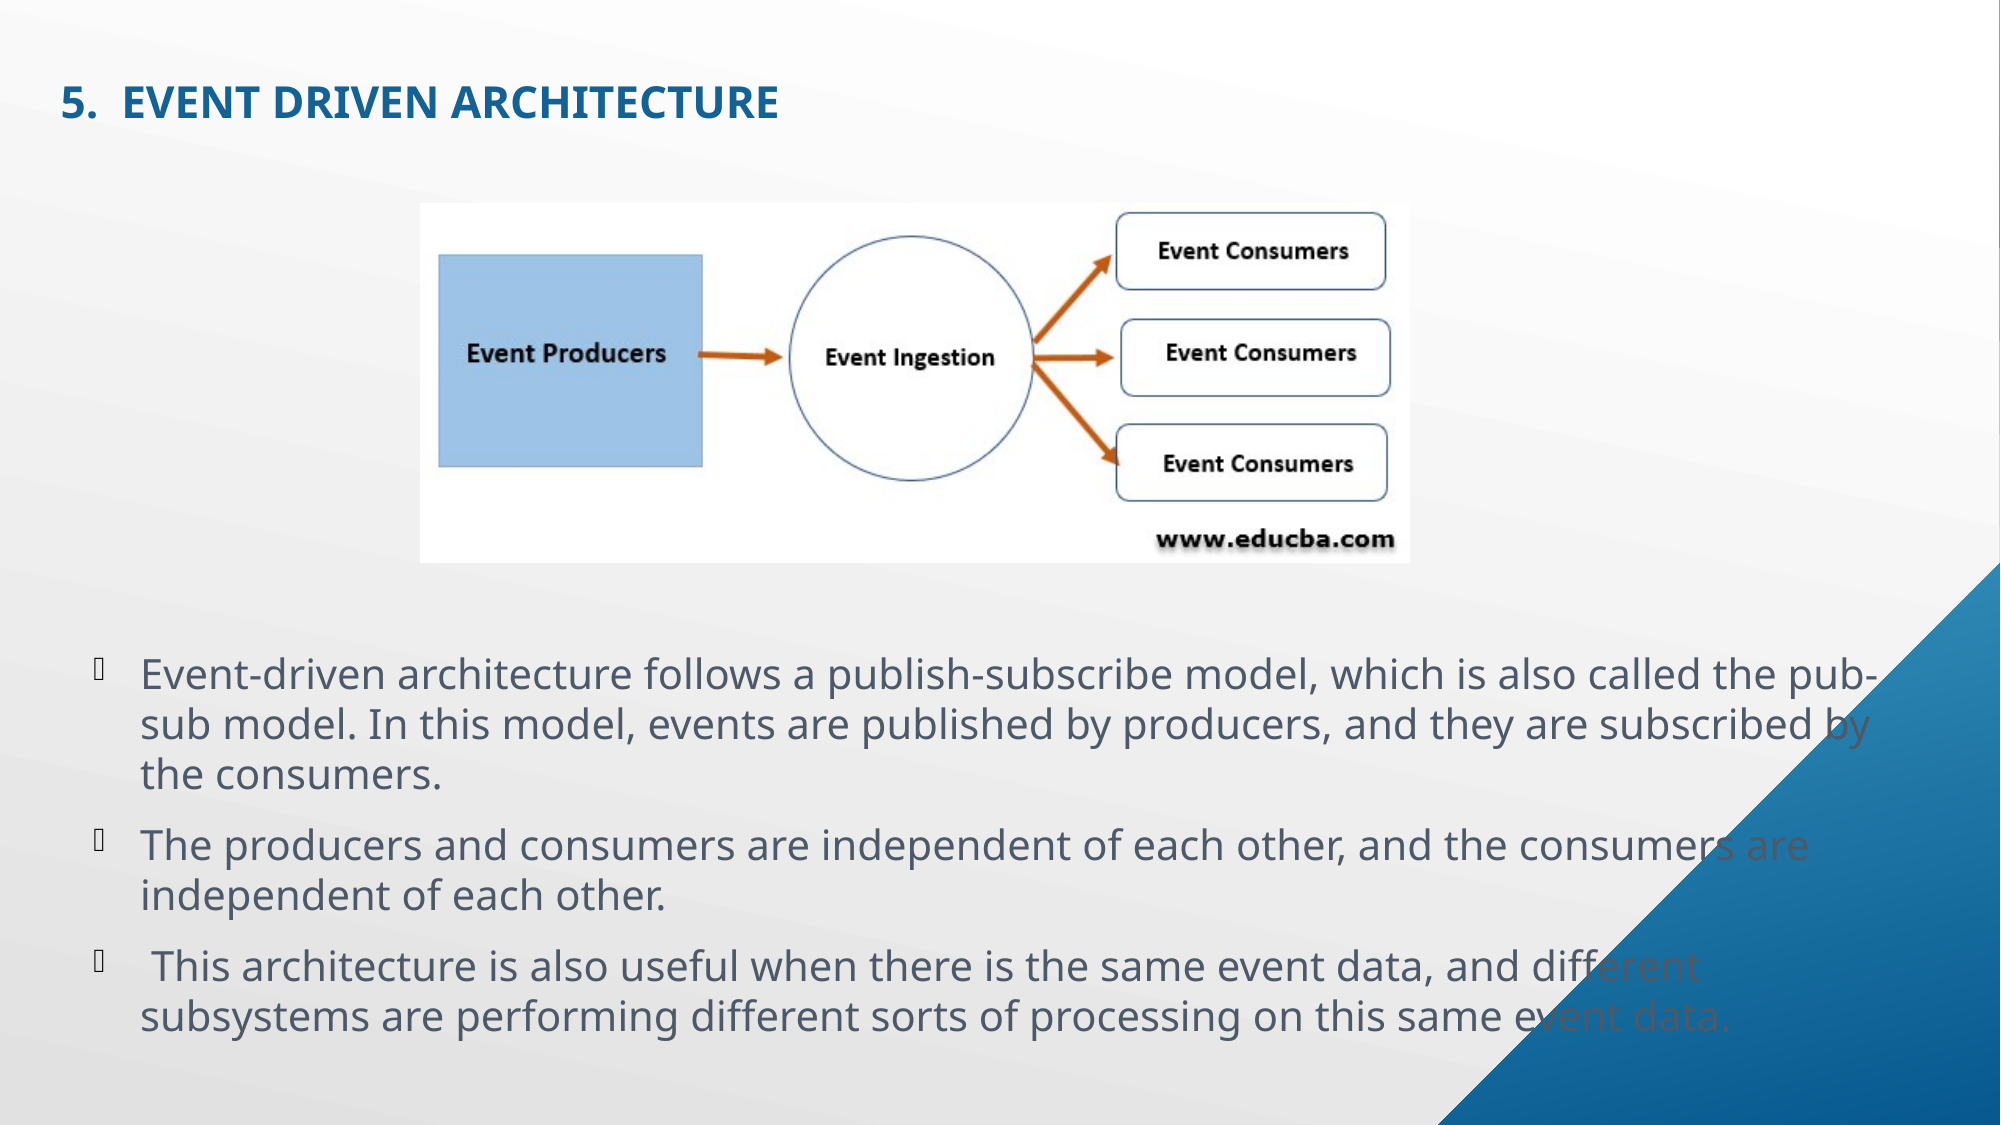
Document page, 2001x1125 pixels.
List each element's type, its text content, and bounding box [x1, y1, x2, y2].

text_box [0, 0, 2000, 1125]
picture [420, 202, 1410, 563]
title 5. Event driven architecture [45, 66, 1624, 135]
text_box [1440, 565, 2000, 1125]
list Event-driven architecture follows a publish-subscribe model, which is also called the pub-sub model. In this model, events are published by producers, and they are subscribed by the consumers. The producers and consumers are independent of each other, and the consumers are independent of each other. This architecture is also useful when there is the same event data, and different subsystems are performing different sorts of processing on this same event data. [78, 578, 1915, 1110]
